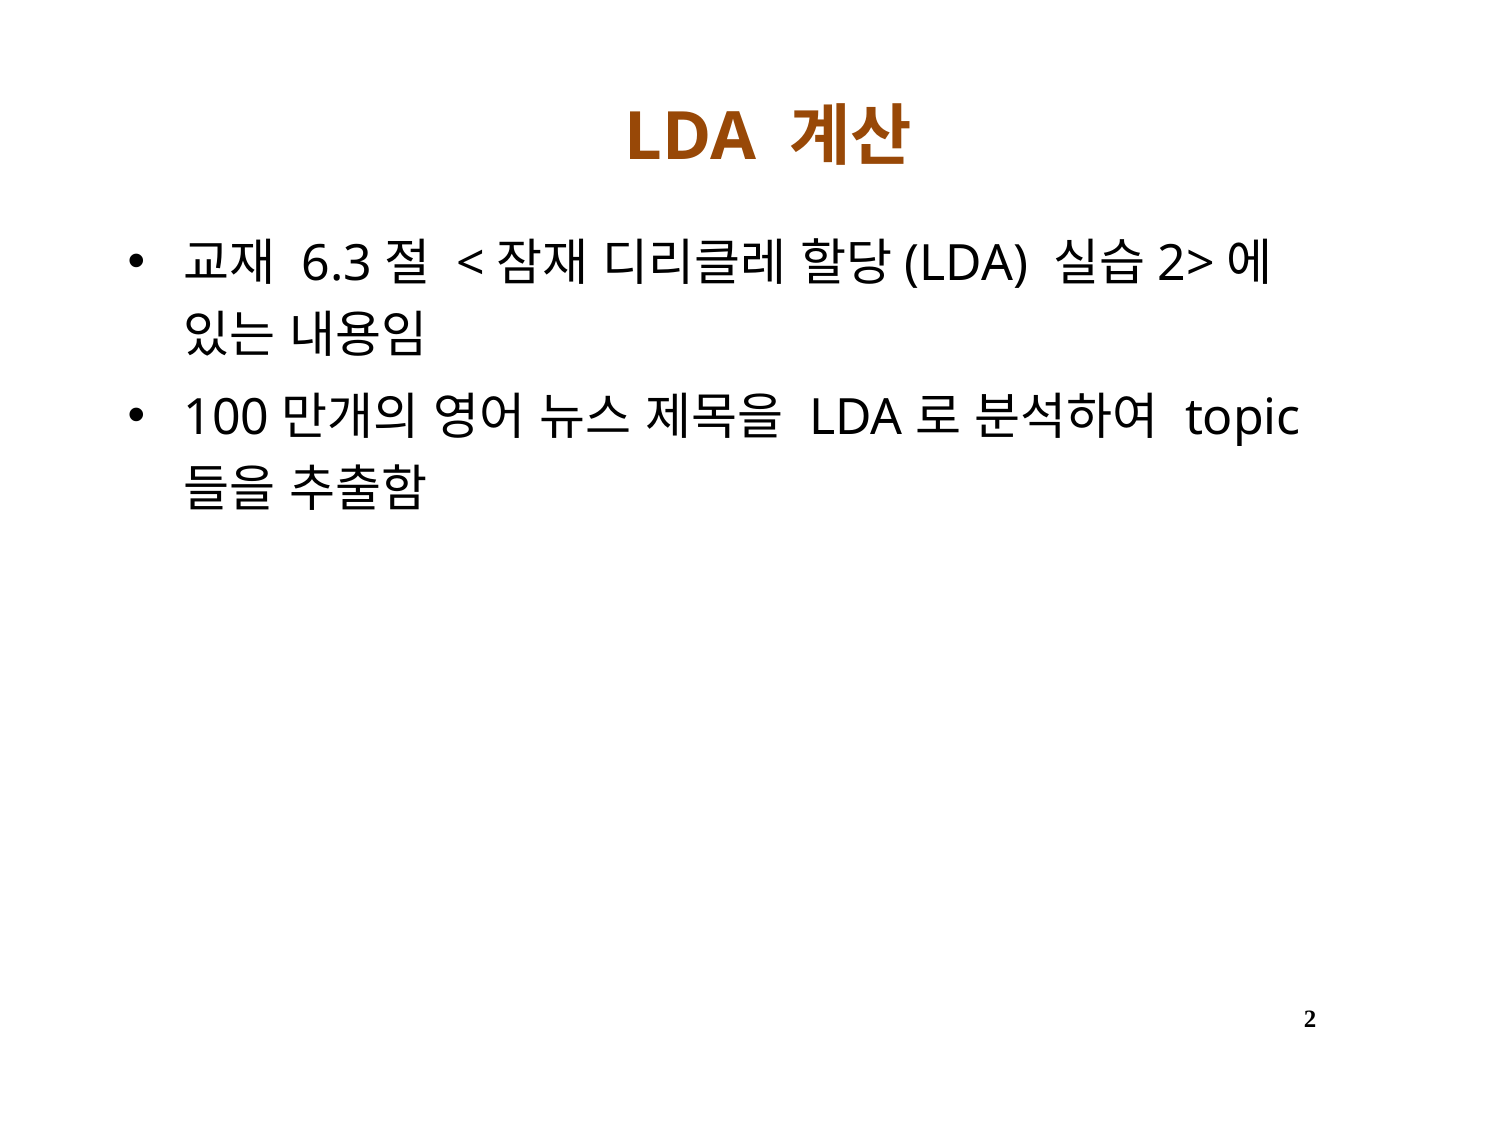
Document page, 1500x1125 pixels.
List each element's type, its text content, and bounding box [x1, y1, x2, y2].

title LDA 계산 [93, 77, 1444, 188]
slide_number 2 [1289, 994, 1385, 1055]
list 교재 6.3절 <잠재 디리클레 할당(LDA) 실습2>에 있는 내용임 100만개의 영어 뉴스 제목을 LDA로 분석하여 topic들을 추출함 [112, 210, 1388, 950]
